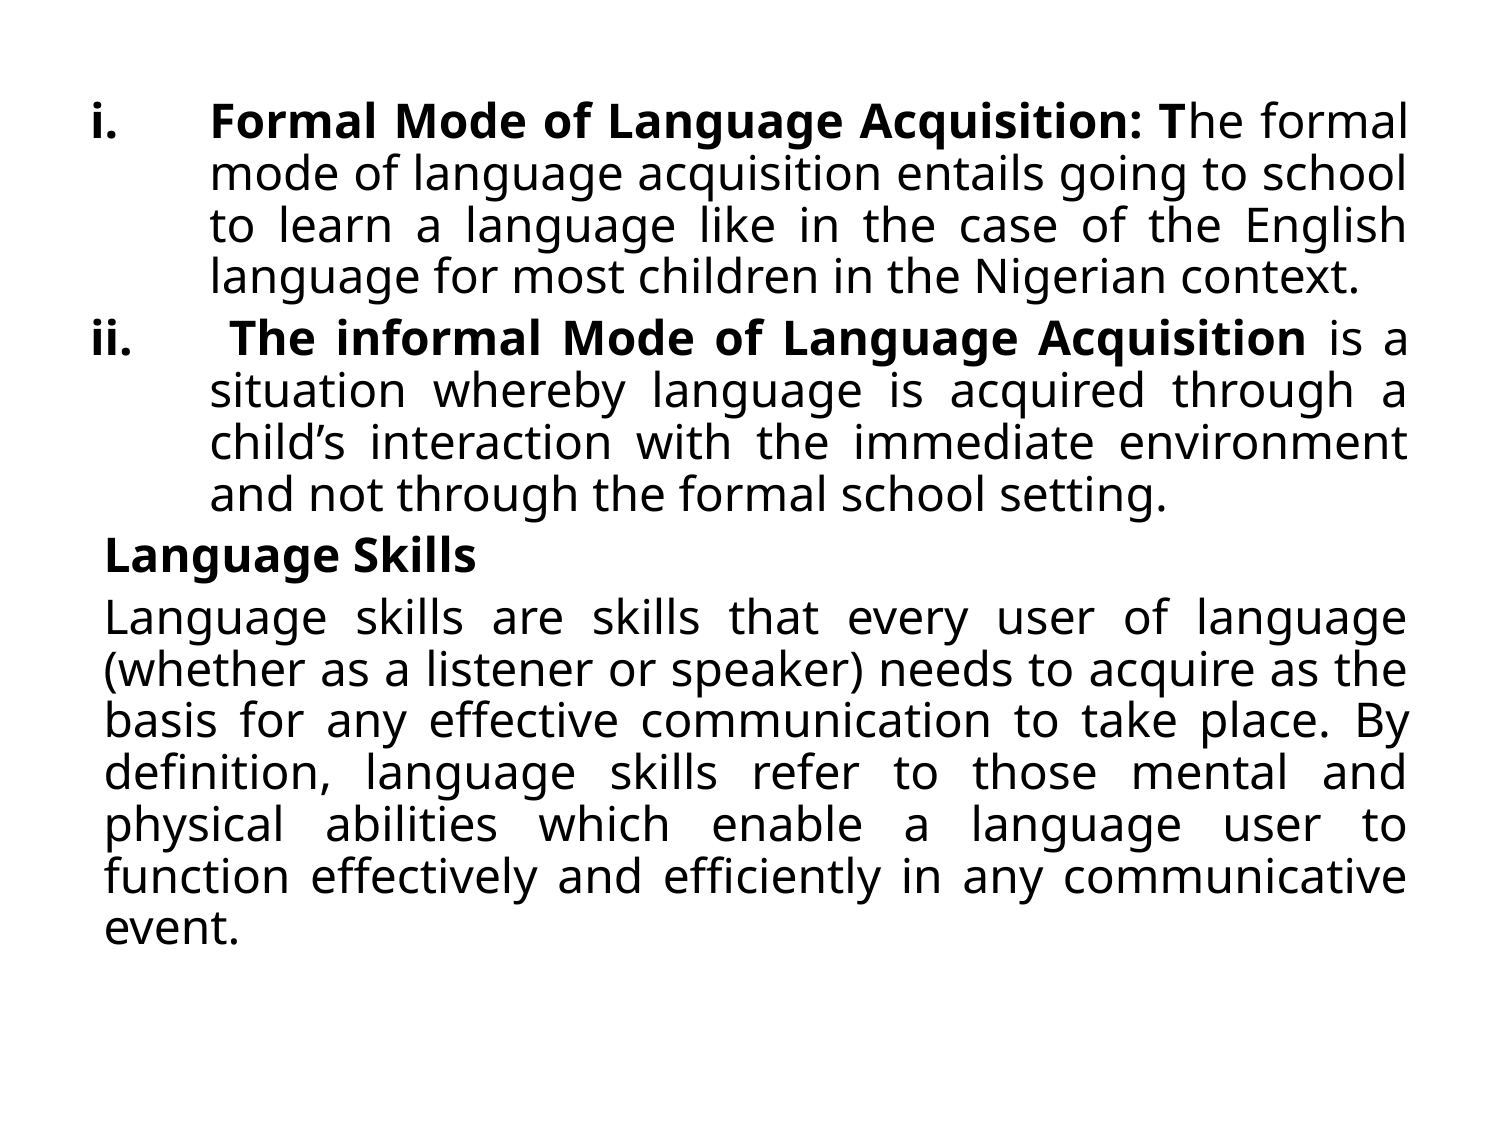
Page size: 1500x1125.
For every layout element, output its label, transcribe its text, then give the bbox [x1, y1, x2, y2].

list Formal Mode of Language Acquisition: The formal mode of language acquisition entails going to school to learn a language like in the case of the English language for most children in the Nigerian context. The informal Mode of Language Acquisition is a situation whereby language is acquired through a child’s interaction with the immediate environment and not through the formal school setting. Language Skills Language skills are skills that every user of language (whether as a listener or speaker) needs to acquire as the basis for any effective communication to take place. By definition, language skills refer to those mental and physical abilities which enable a language user to function effectively and efficiently in any communicative event. [75, 90, 1425, 1047]
